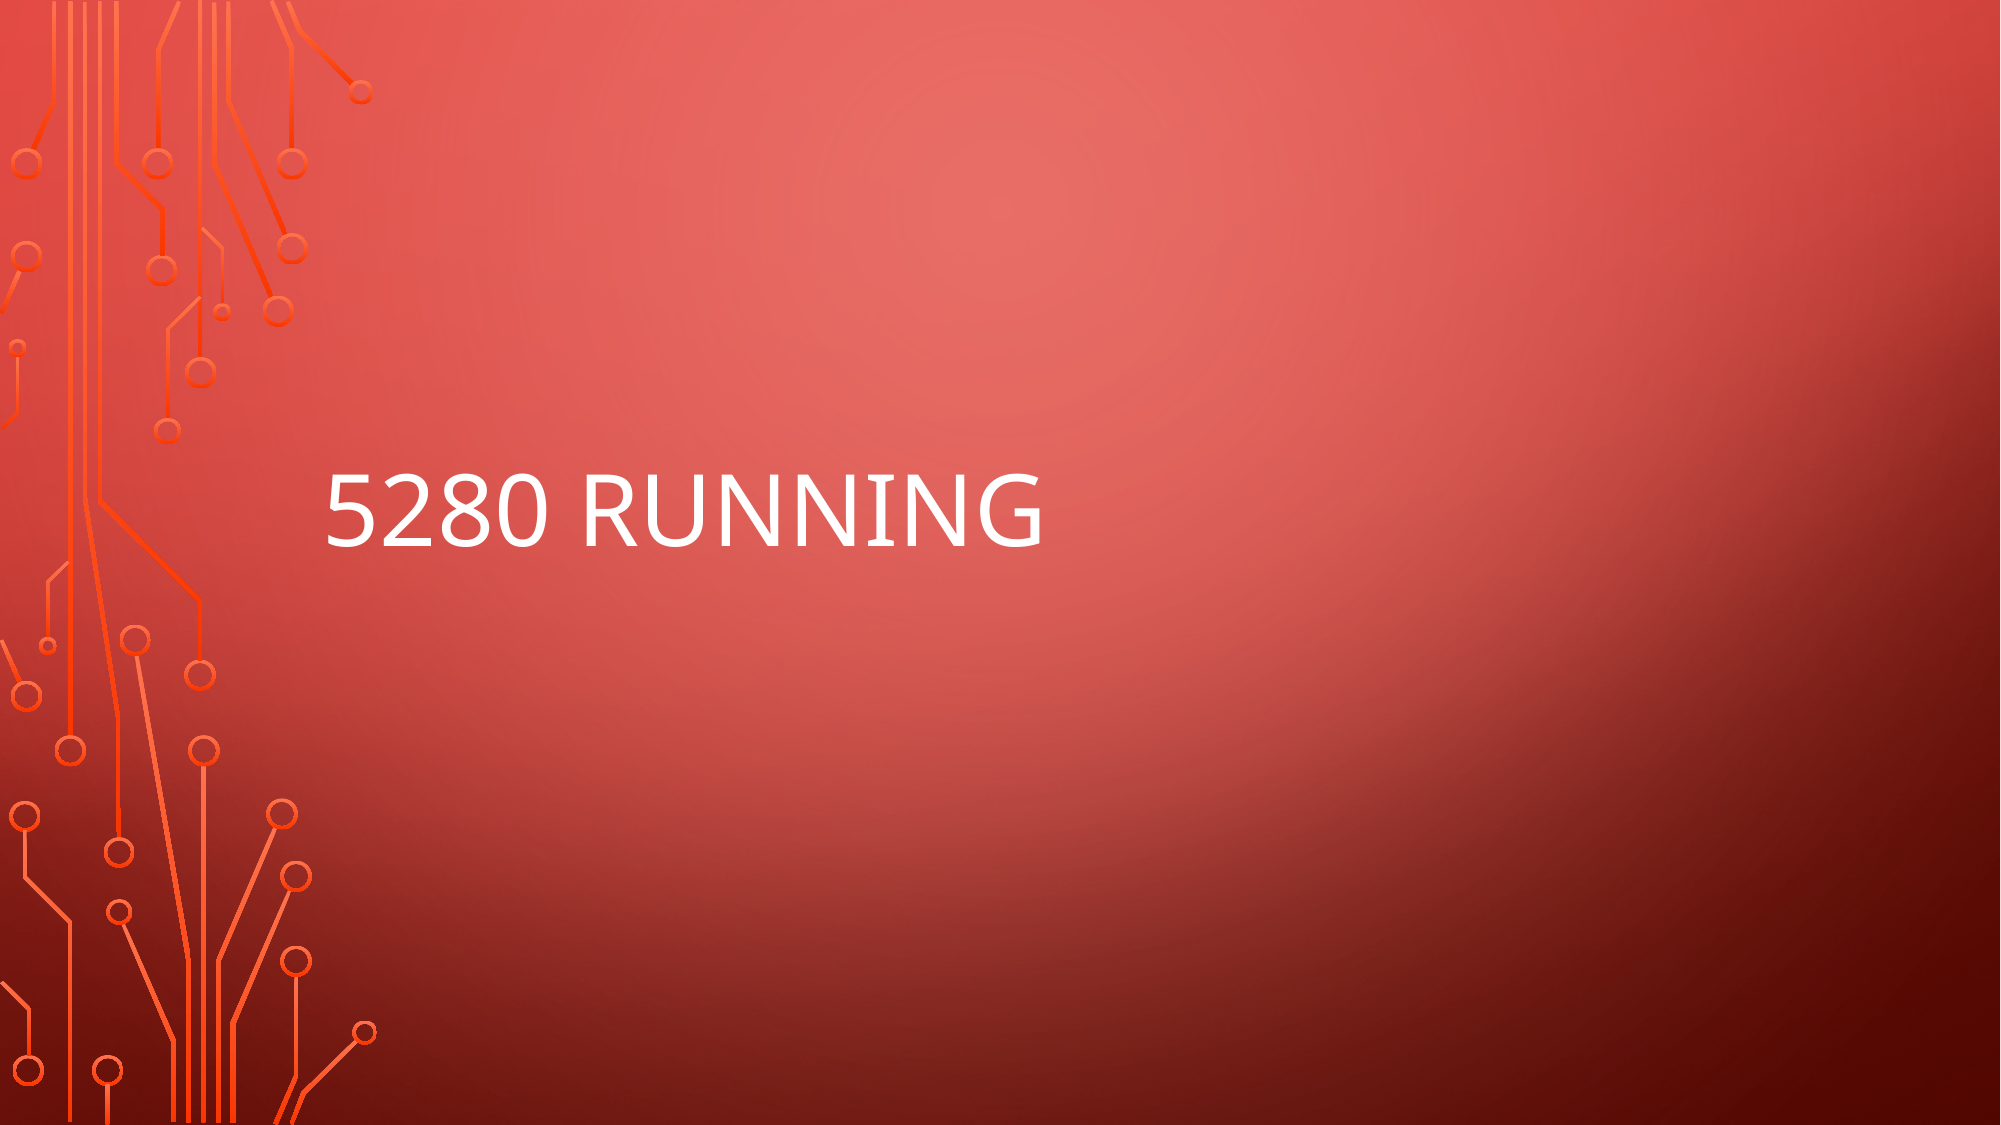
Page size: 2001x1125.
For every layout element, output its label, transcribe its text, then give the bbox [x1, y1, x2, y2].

title 5280 Running [307, 184, 1750, 576]
